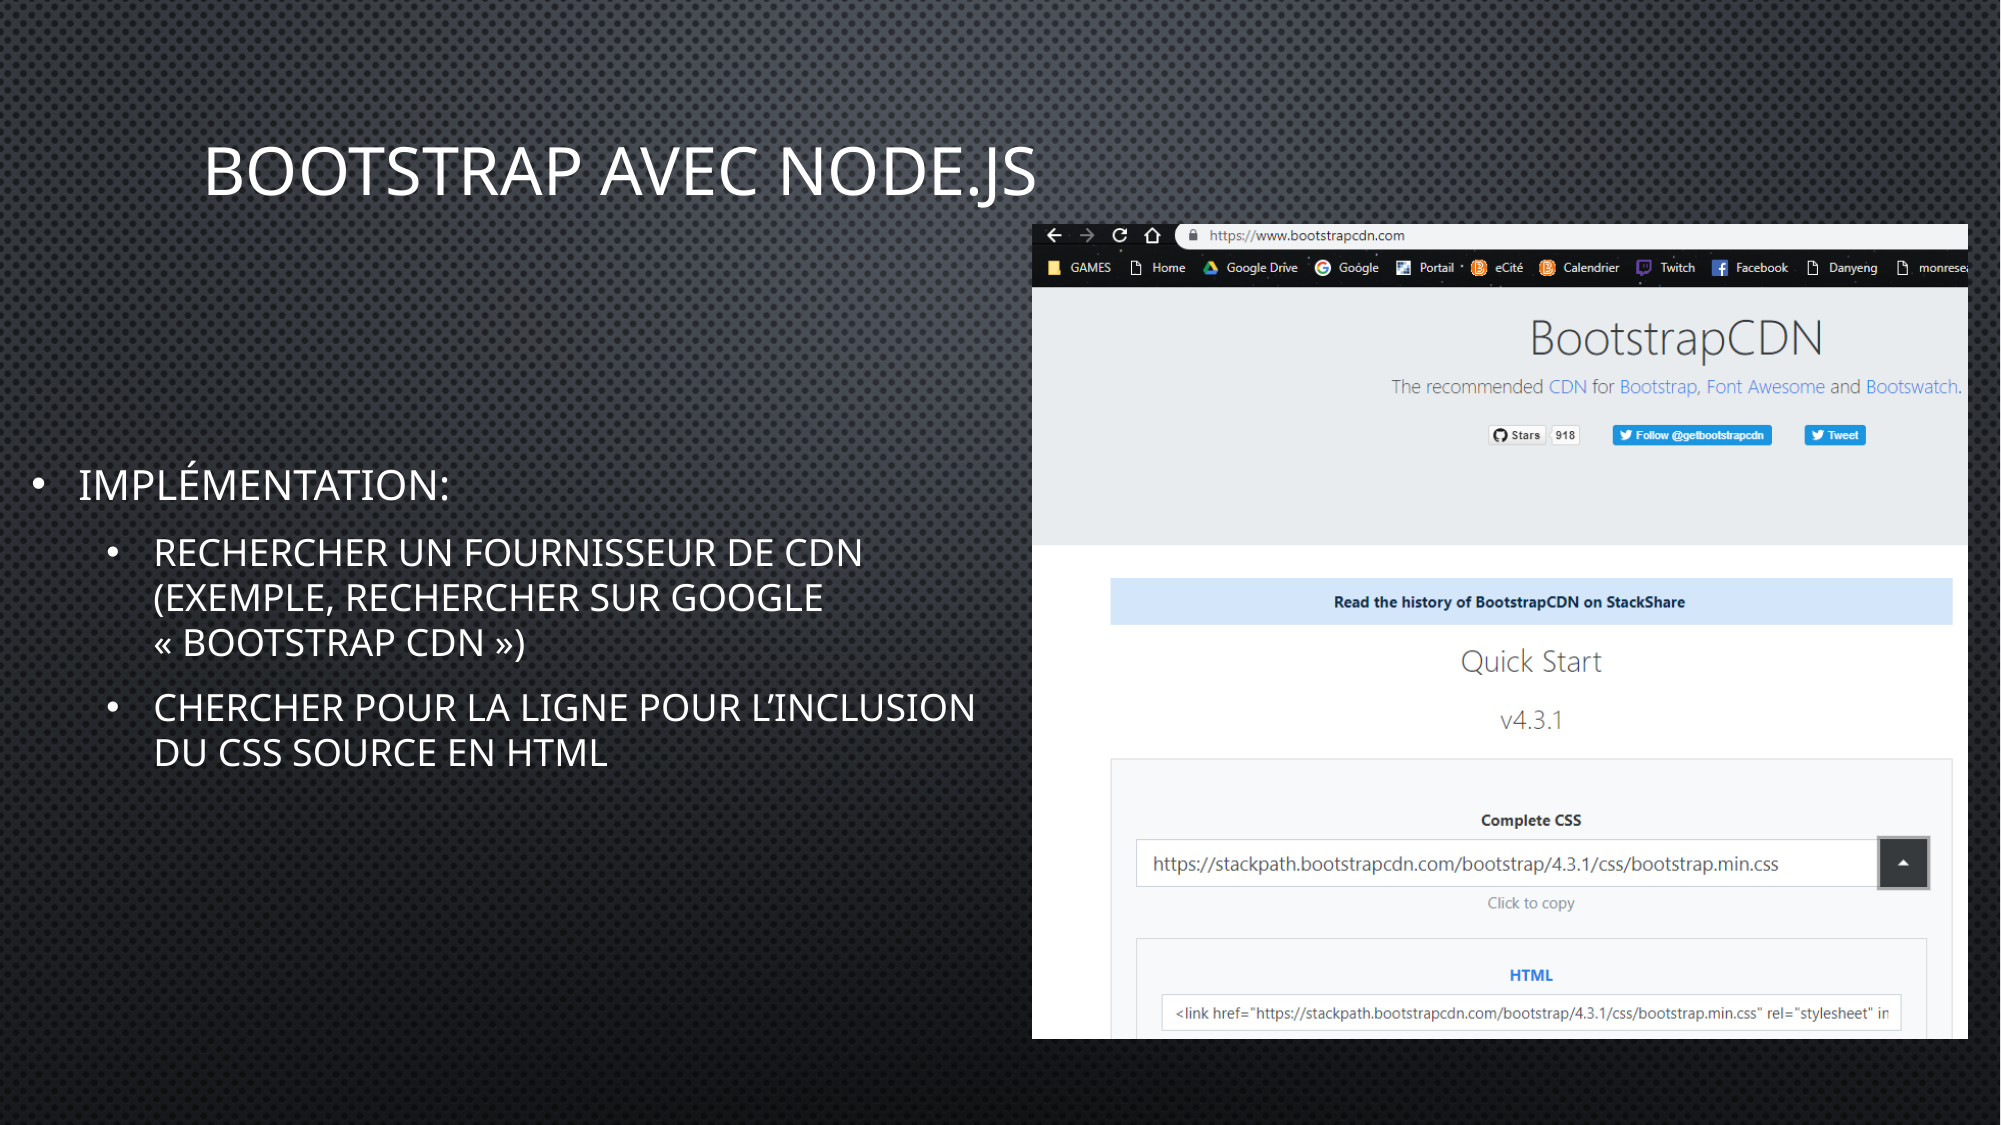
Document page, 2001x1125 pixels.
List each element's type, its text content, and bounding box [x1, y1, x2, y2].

list Implémentation: Rechercher un fournisseur de CDN (exemple, rechercher sur Google « bootstrap cdn ») Chercher pour la ligne pour l’inclusion du CSS source en HTML [16, 193, 1049, 1039]
title Bootstrap avec Node.js [187, 99, 1813, 224]
picture [1032, 224, 1968, 1040]
